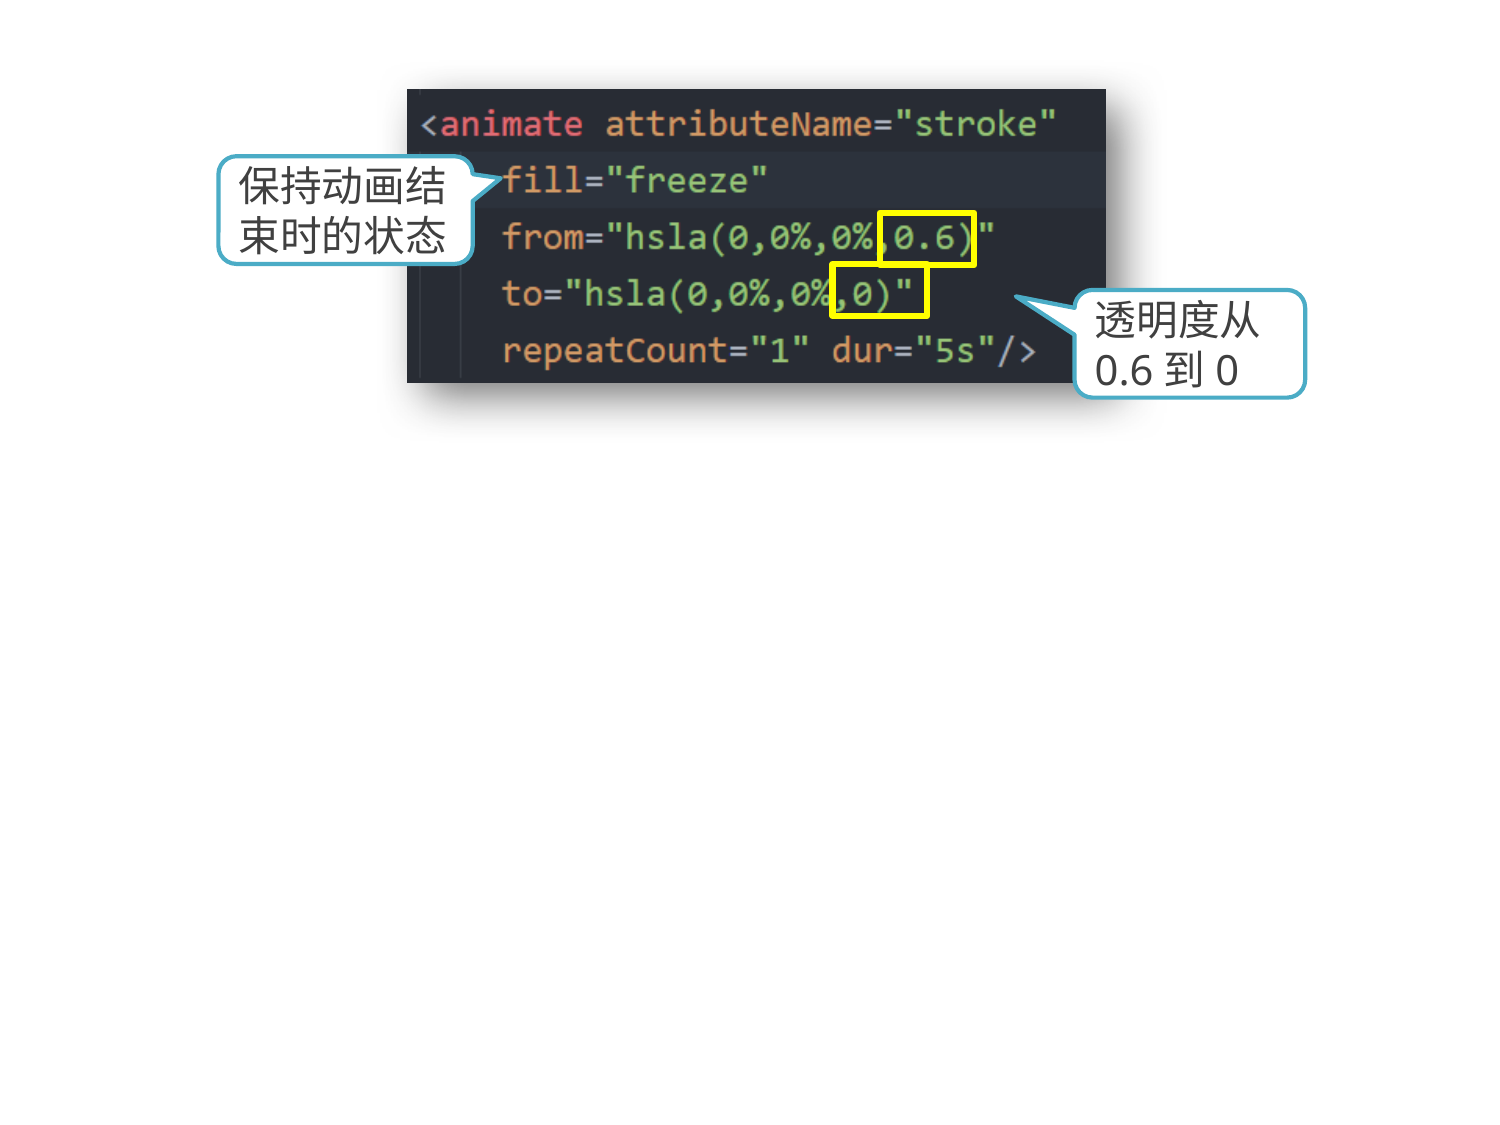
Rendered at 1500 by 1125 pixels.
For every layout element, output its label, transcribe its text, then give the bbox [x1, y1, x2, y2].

text_box 透明度从0.6到0 [1075, 287, 1308, 400]
picture [407, 89, 1107, 383]
text_box 保持动画结束时的状态 [216, 154, 402, 267]
